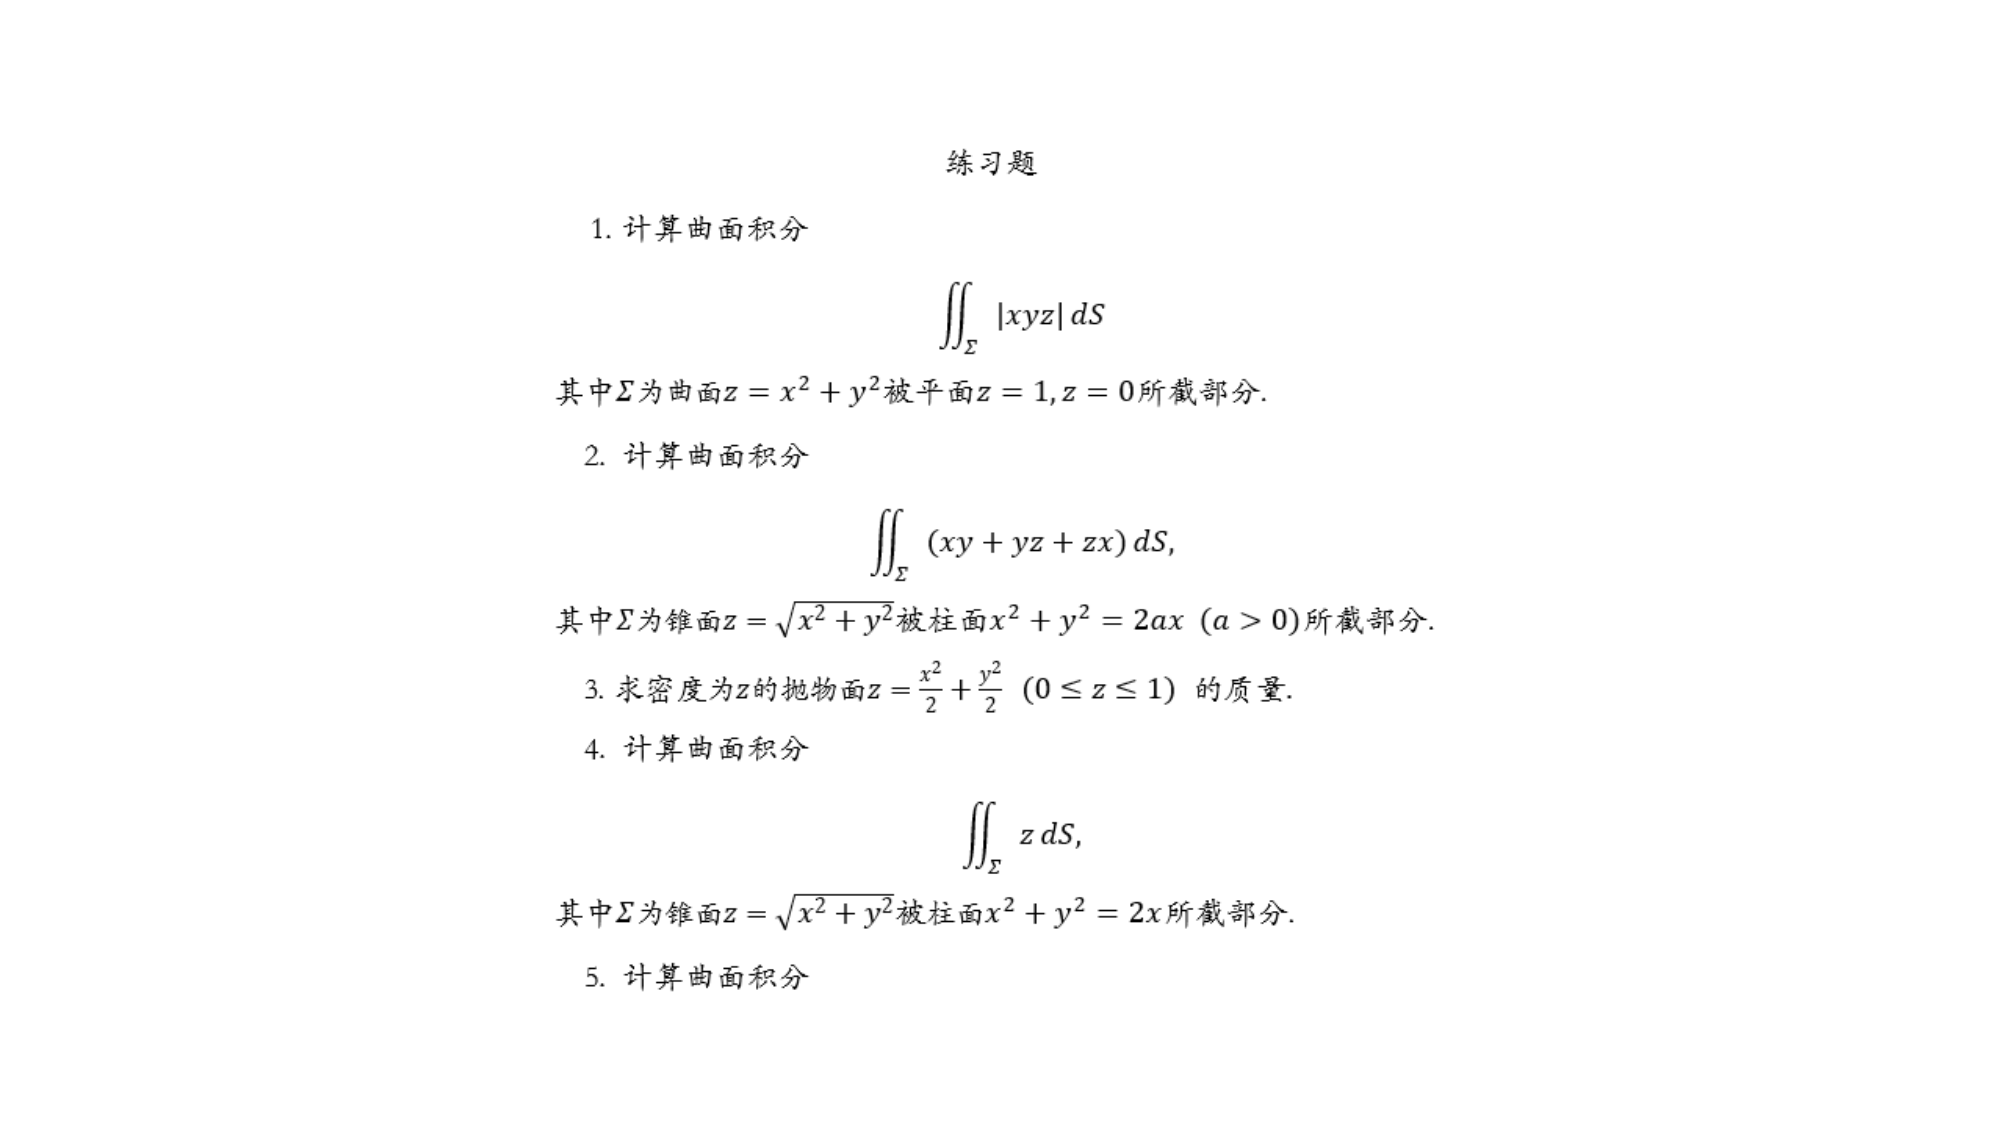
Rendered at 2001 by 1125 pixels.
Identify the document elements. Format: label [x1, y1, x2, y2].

picture [539, 96, 1461, 1029]
